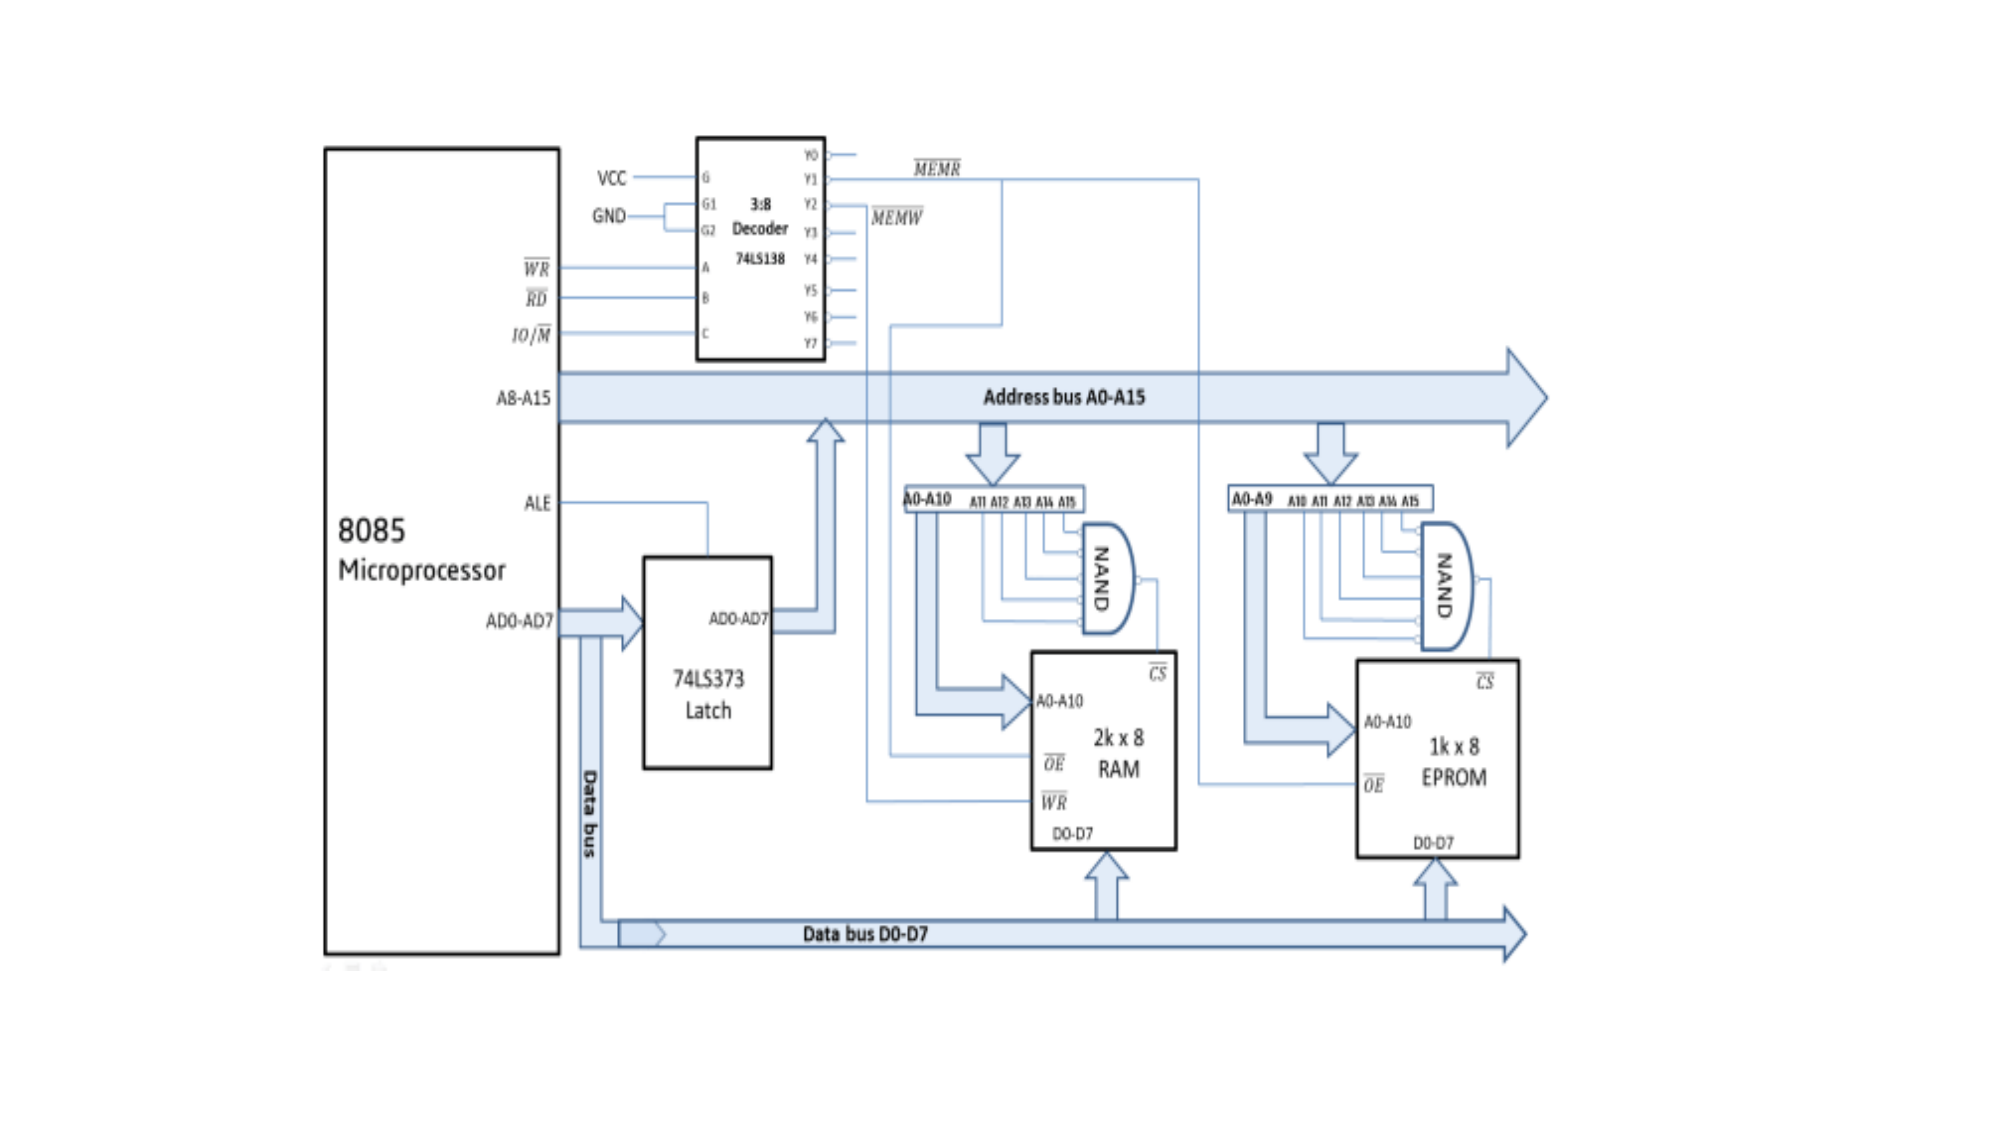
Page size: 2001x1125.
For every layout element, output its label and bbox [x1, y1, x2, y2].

list [308, 117, 1556, 971]
